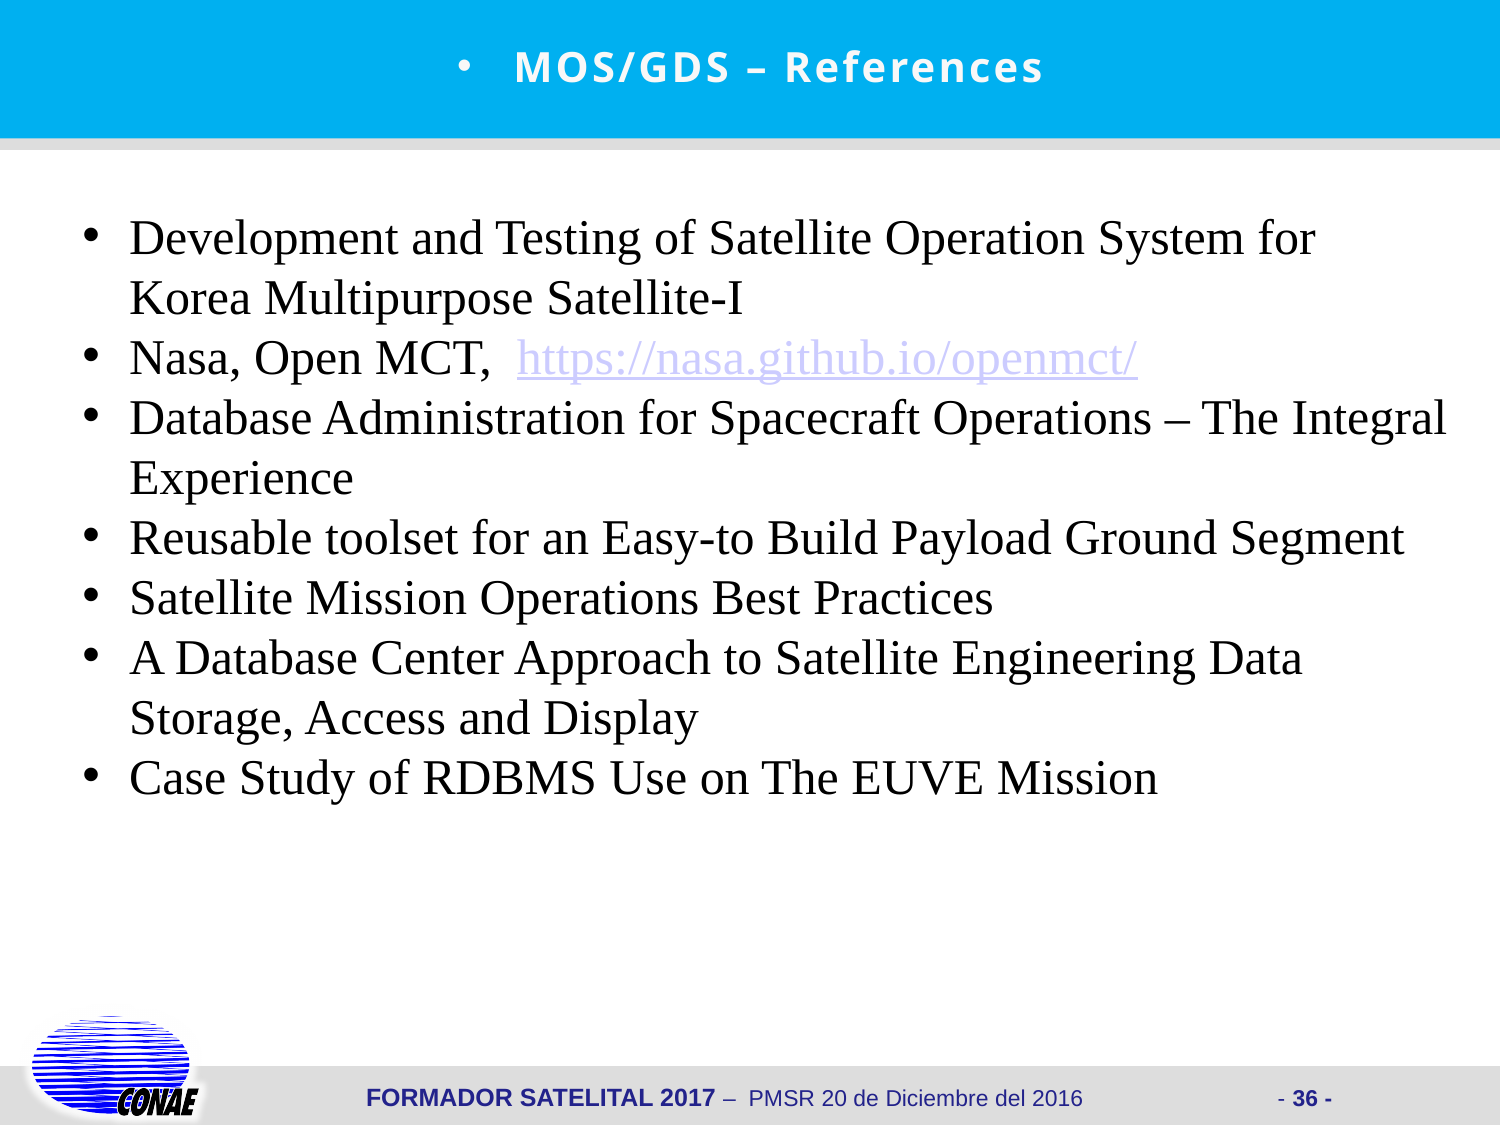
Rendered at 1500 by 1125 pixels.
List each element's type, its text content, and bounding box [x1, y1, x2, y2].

picture [32, 1016, 67, 1116]
text_box MOS/GDS – References [0, 33, 1500, 148]
text_box Development and Testing of Satellite Operation System for Korea Multipurpose Satellite-I Nasa, Open MCT, https://nasa.github.io/openmct/ Database Administration for Spacecraft Operations – The Integral Experience Reusable toolset for an Easy-to Build Payload Ground Segment Satellite Mission Operations Best Practices A Database Center Approach to Satellite Engineering Data Storage, Access and Display Case Study of RDBMS Use on The EUVE Mission [67, 197, 1466, 1125]
